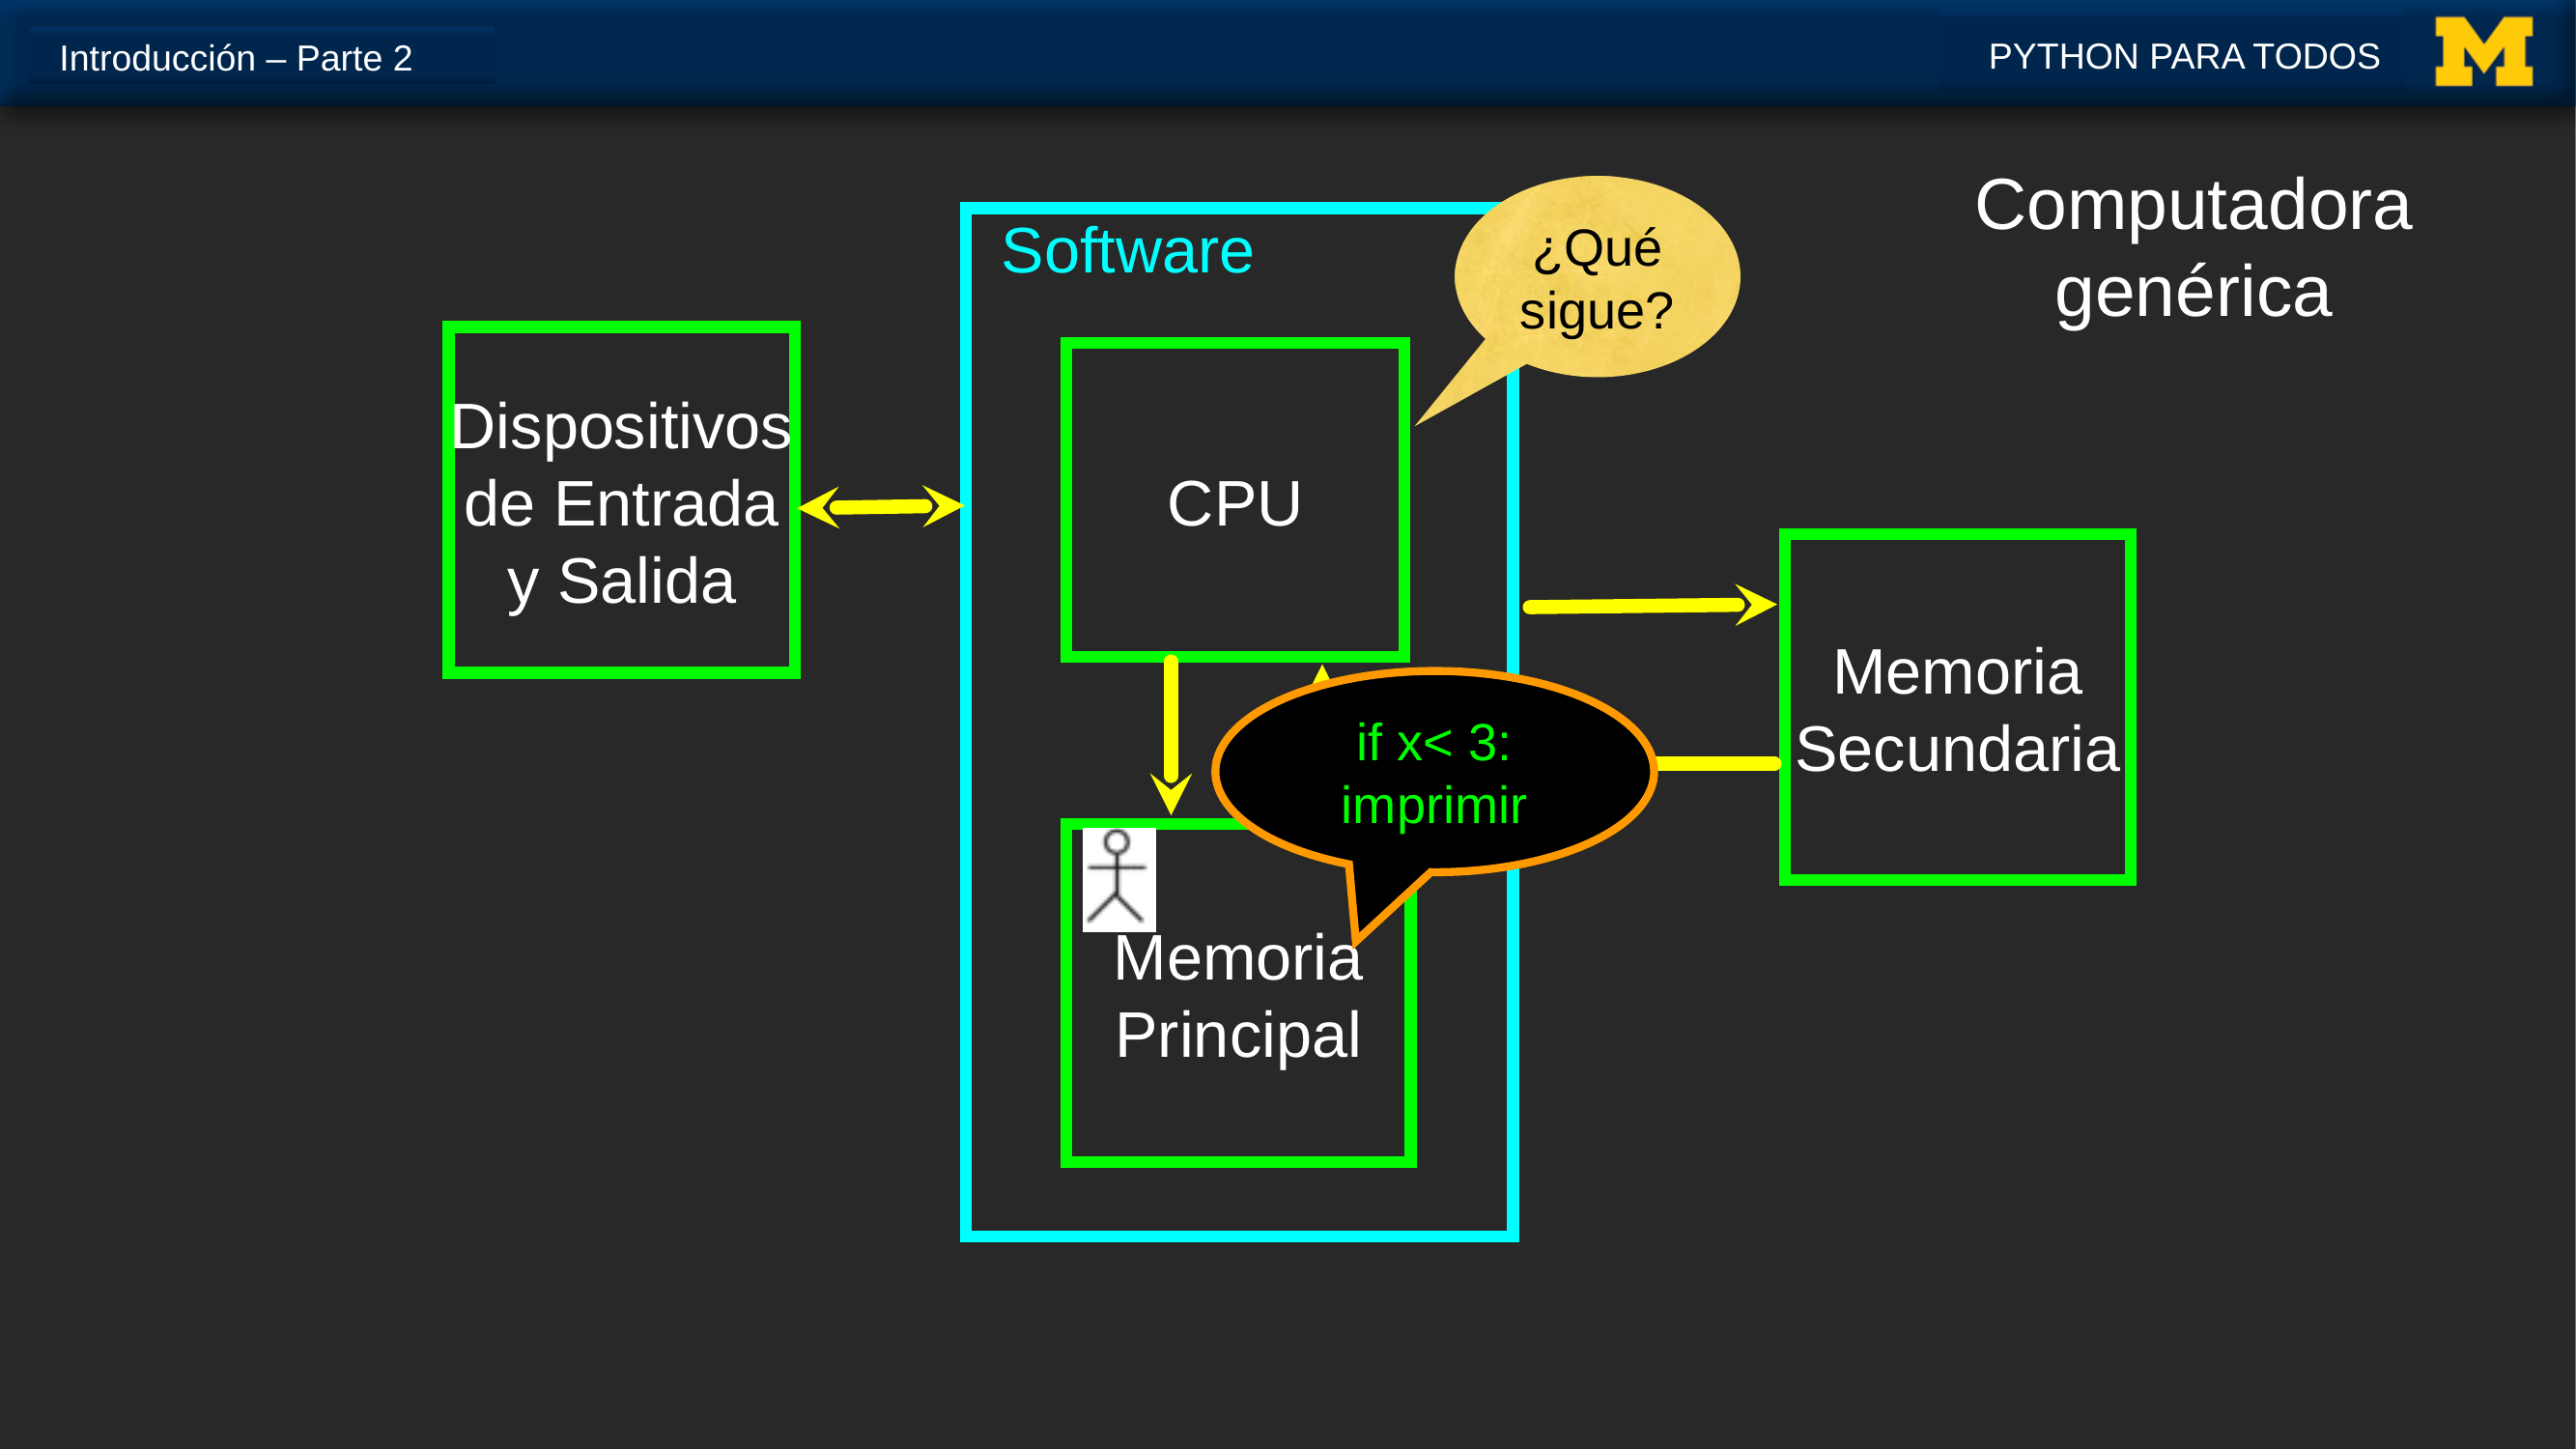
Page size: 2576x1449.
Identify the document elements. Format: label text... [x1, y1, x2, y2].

text_box if x< 3: imprimir [1215, 670, 1655, 942]
text_box Computadora genérica [1970, 153, 2418, 334]
picture [0, 0, 2576, 1449]
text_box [796, 505, 966, 509]
text_box CPU [1066, 343, 1405, 658]
text_box Software [965, 208, 1514, 1237]
text_box Memoria Principal [1066, 823, 1411, 1162]
text_box ¿Qué sigue? [1414, 176, 1741, 427]
text_box Dispositivos de Entrada y Salida [448, 327, 795, 673]
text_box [1529, 604, 1778, 608]
text_box Memoria Secundaria [1784, 533, 2132, 881]
